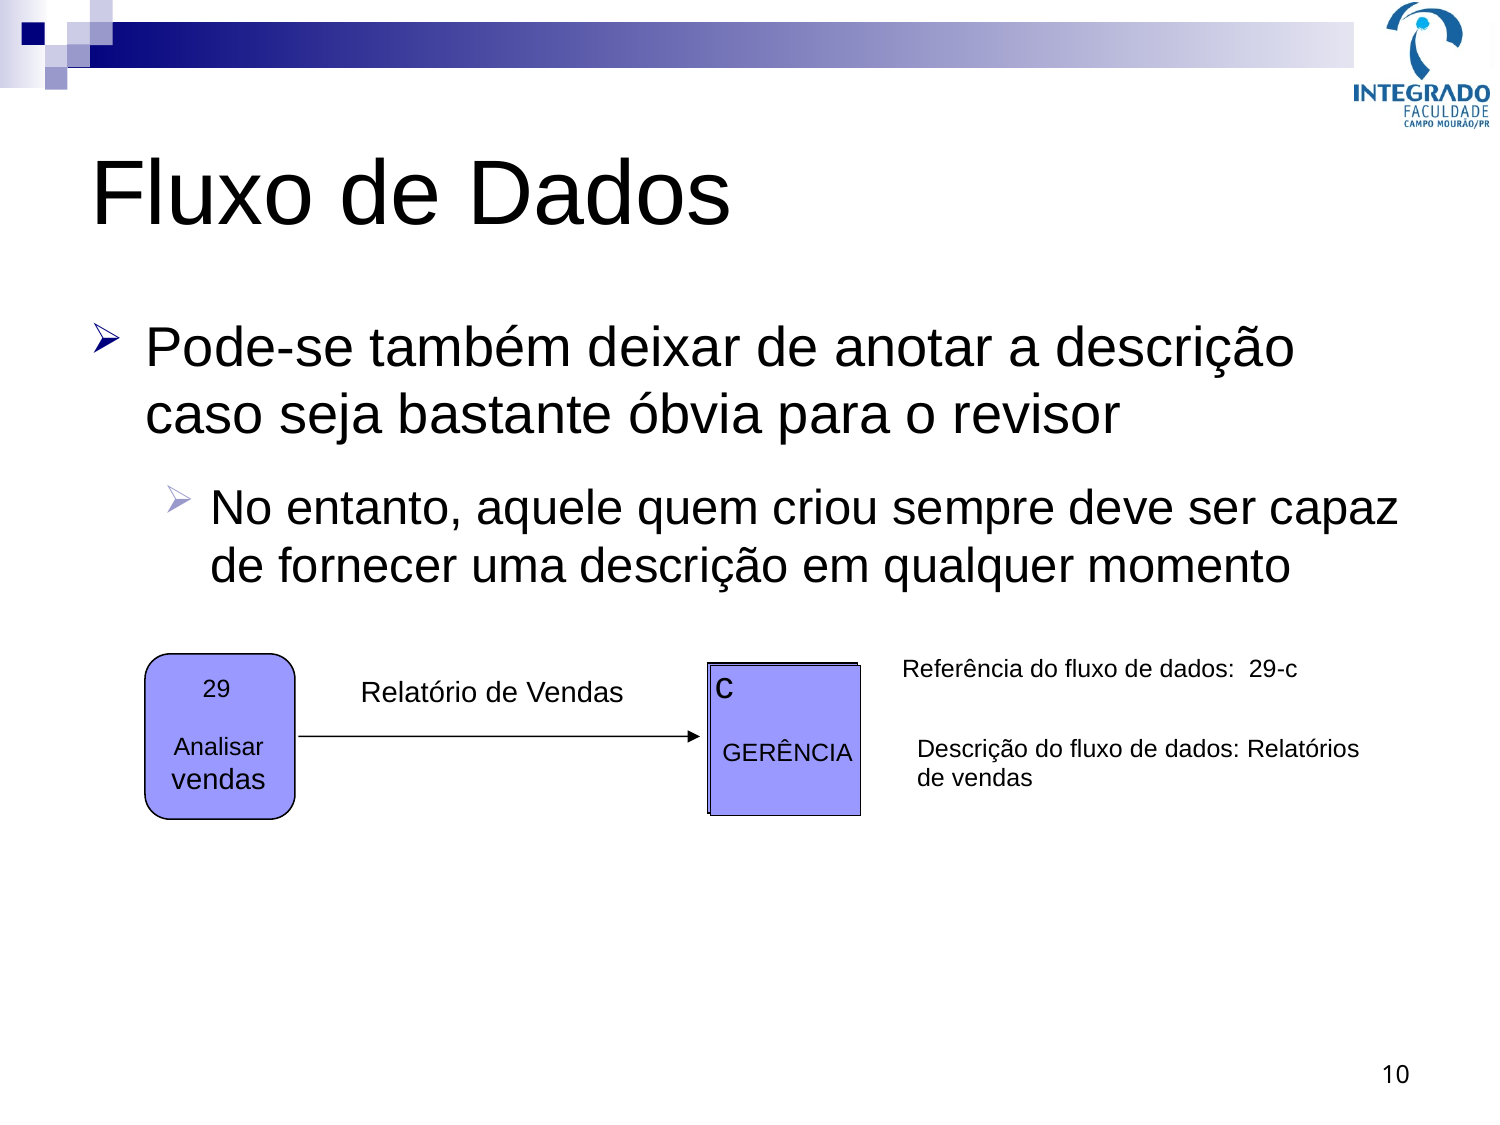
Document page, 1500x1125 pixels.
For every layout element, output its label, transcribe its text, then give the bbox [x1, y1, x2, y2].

list Pode-se também deixar de anotar a descrição caso seja bastante óbvia para o revisor No entanto, aquele quem criou sempre deve ser capaz de fornecer uma descrição em qualquer momento [75, 302, 1425, 622]
picture [1354, 2, 1490, 129]
title Fluxo de Dados [75, 75, 1425, 300]
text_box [144, 644, 1375, 820]
slide_number 10 [1074, 1024, 1426, 1101]
